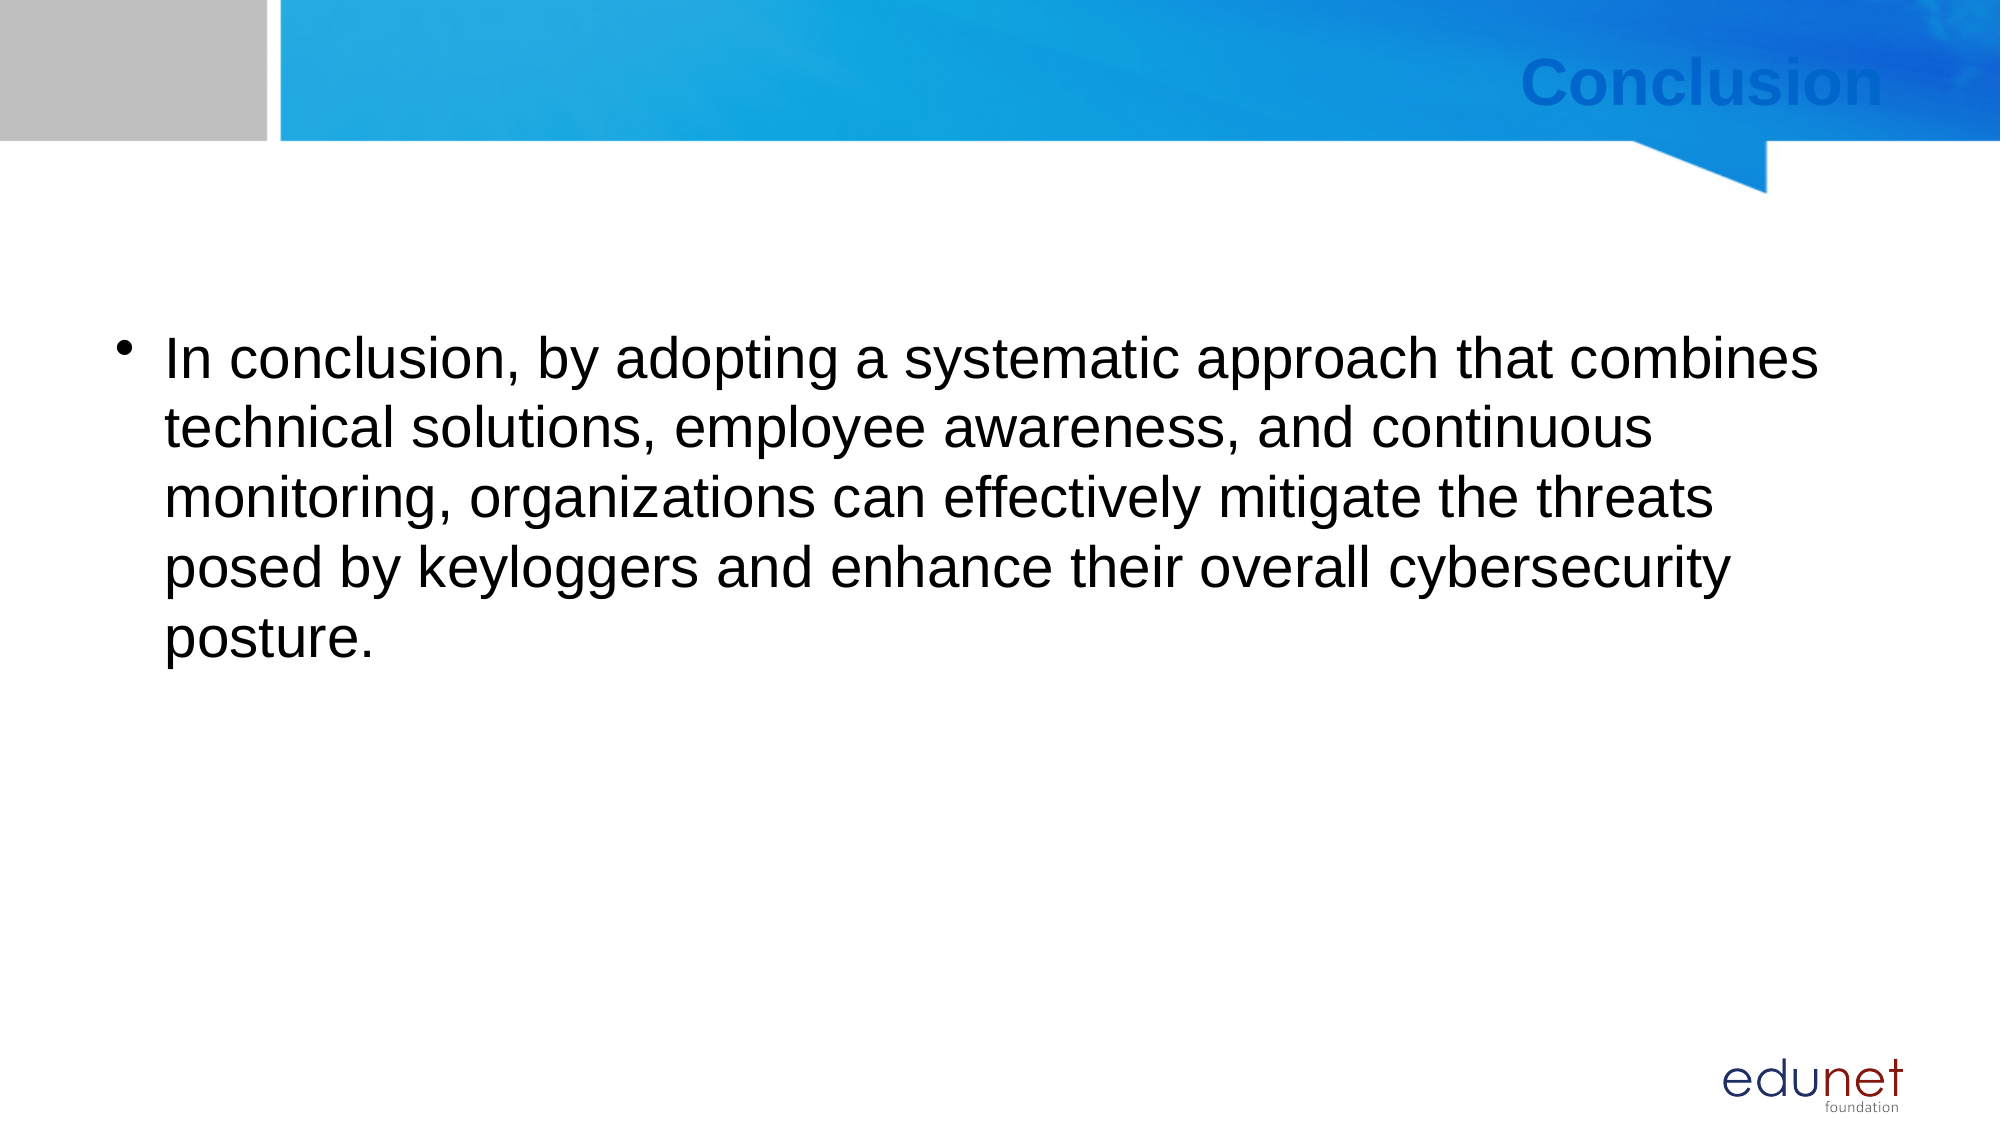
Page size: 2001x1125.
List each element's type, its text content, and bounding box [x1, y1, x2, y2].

picture [0, 0, 2000, 1125]
list In conclusion, by adopting a systematic approach that combines technical solutions, employee awareness, and continuous monitoring, organizations can effectively mitigate the threats posed by keyloggers and enhance their overall cybersecurity posture. [99, 312, 1901, 1125]
title Conclusion [99, 30, 1901, 127]
